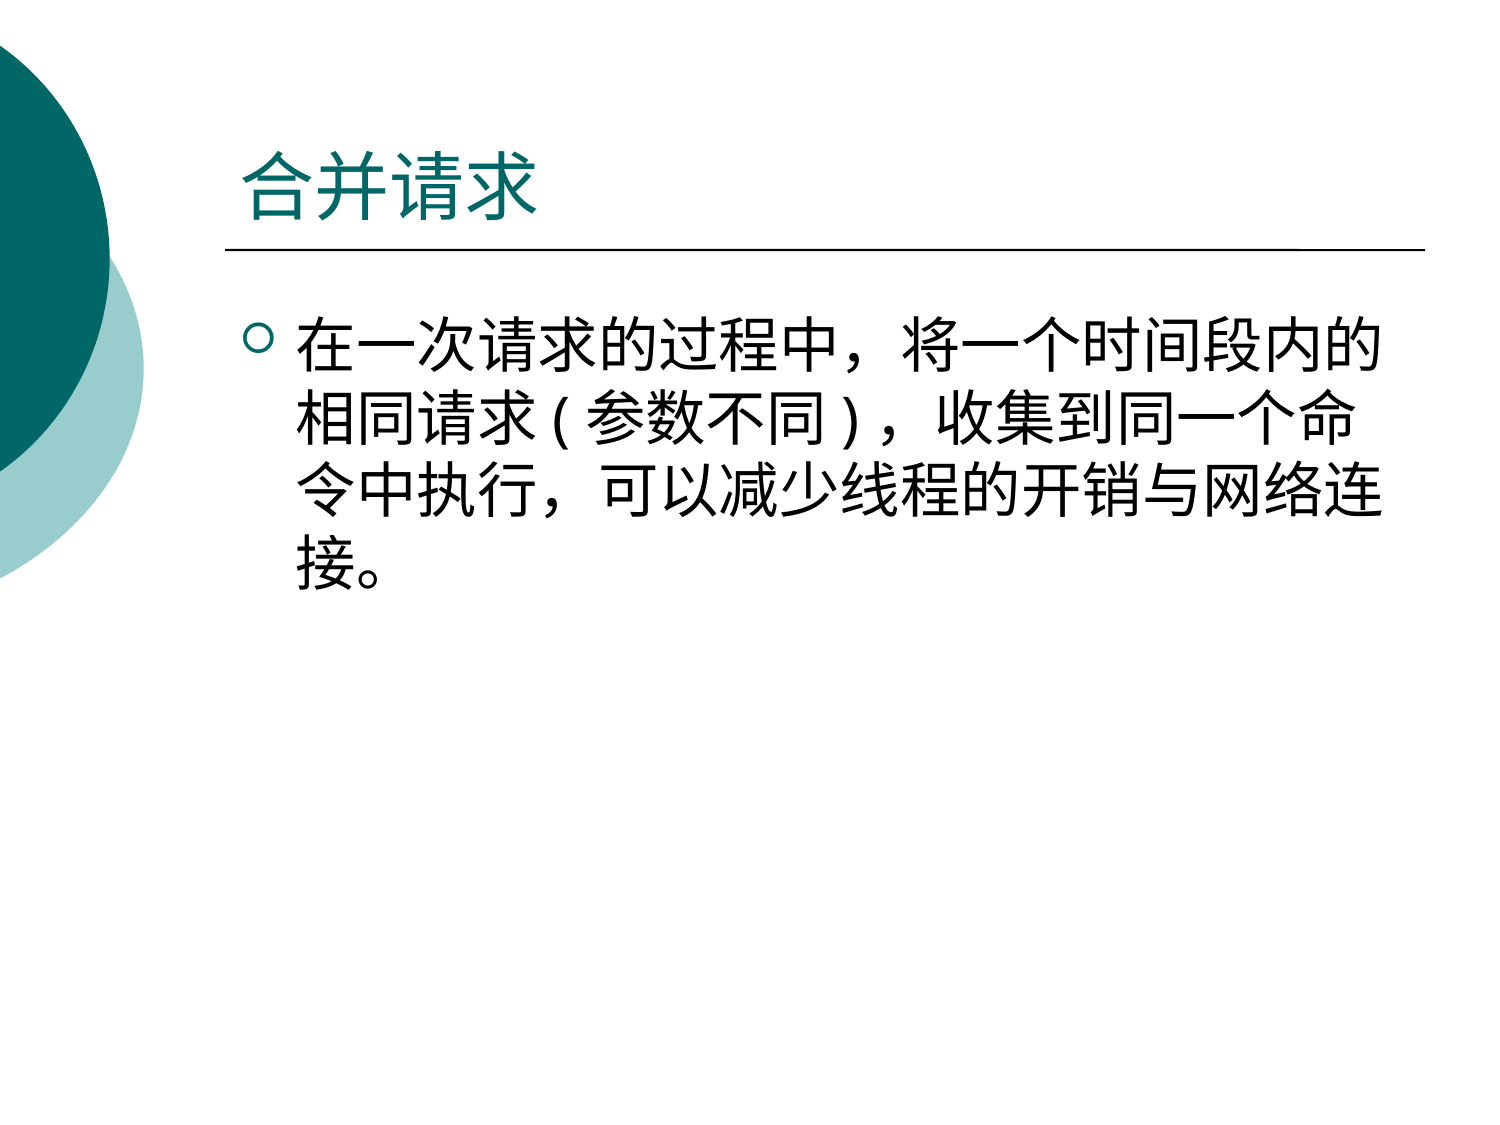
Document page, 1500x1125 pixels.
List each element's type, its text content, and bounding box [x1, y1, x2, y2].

title 合并请求 [224, 49, 1425, 238]
list 在一次请求的过程中，将一个时间段内的相同请求(参数不同)，收集到同一个命令中执行，可以减少线程的开销与网络连接。 [224, 299, 1425, 975]
